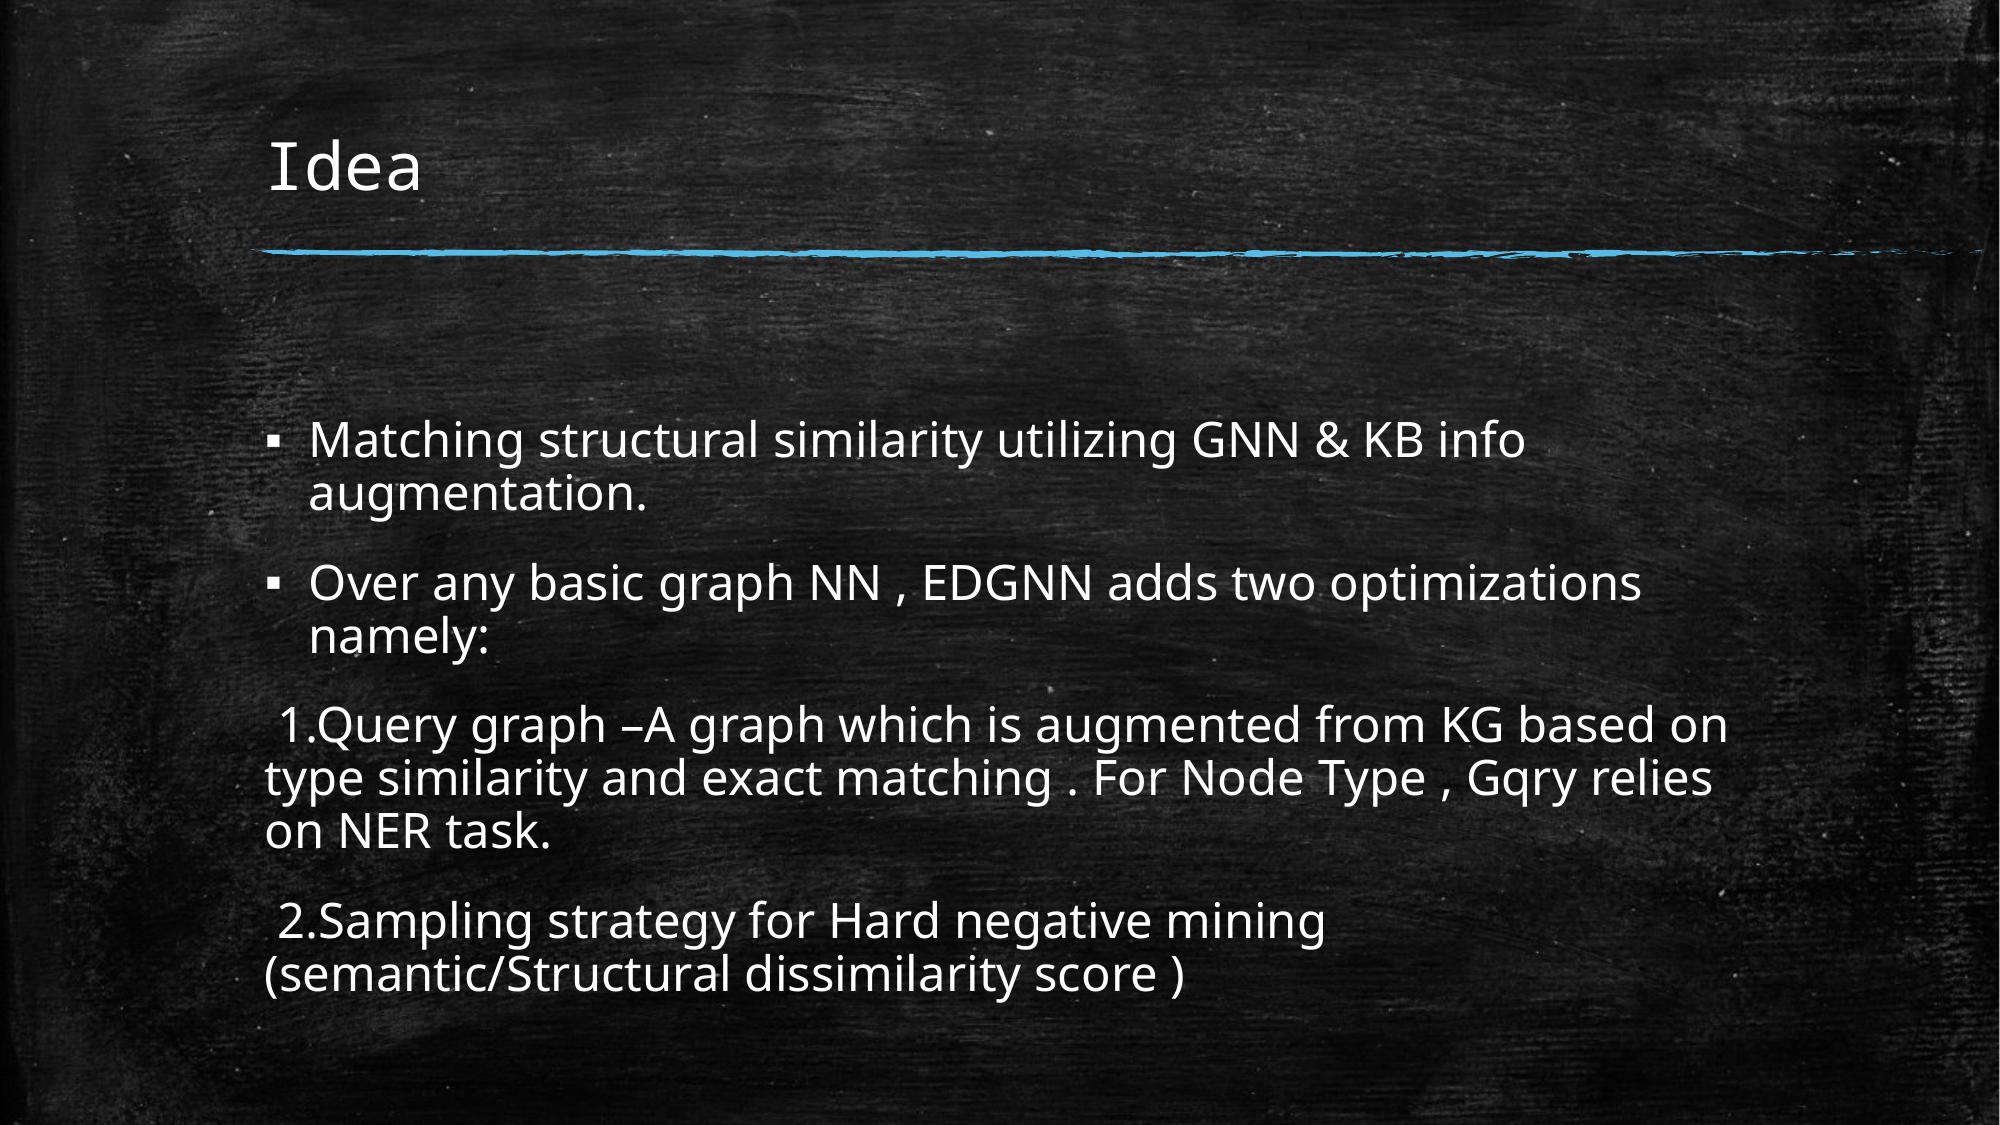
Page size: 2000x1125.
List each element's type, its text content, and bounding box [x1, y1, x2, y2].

title Idea [249, 45, 1750, 213]
list Matching structural similarity utilizing GNN & KB info augmentation. Over any basic graph NN , EDGNN adds two optimizations namely: 1.Query graph –A graph which is augmented from KG based on type similarity and exact matching . For Node Type , Gqry relies on NER task. 2.Sampling strategy for Hard negative mining (semantic/Structural dissimilarity score ) [249, 312, 1750, 1013]
